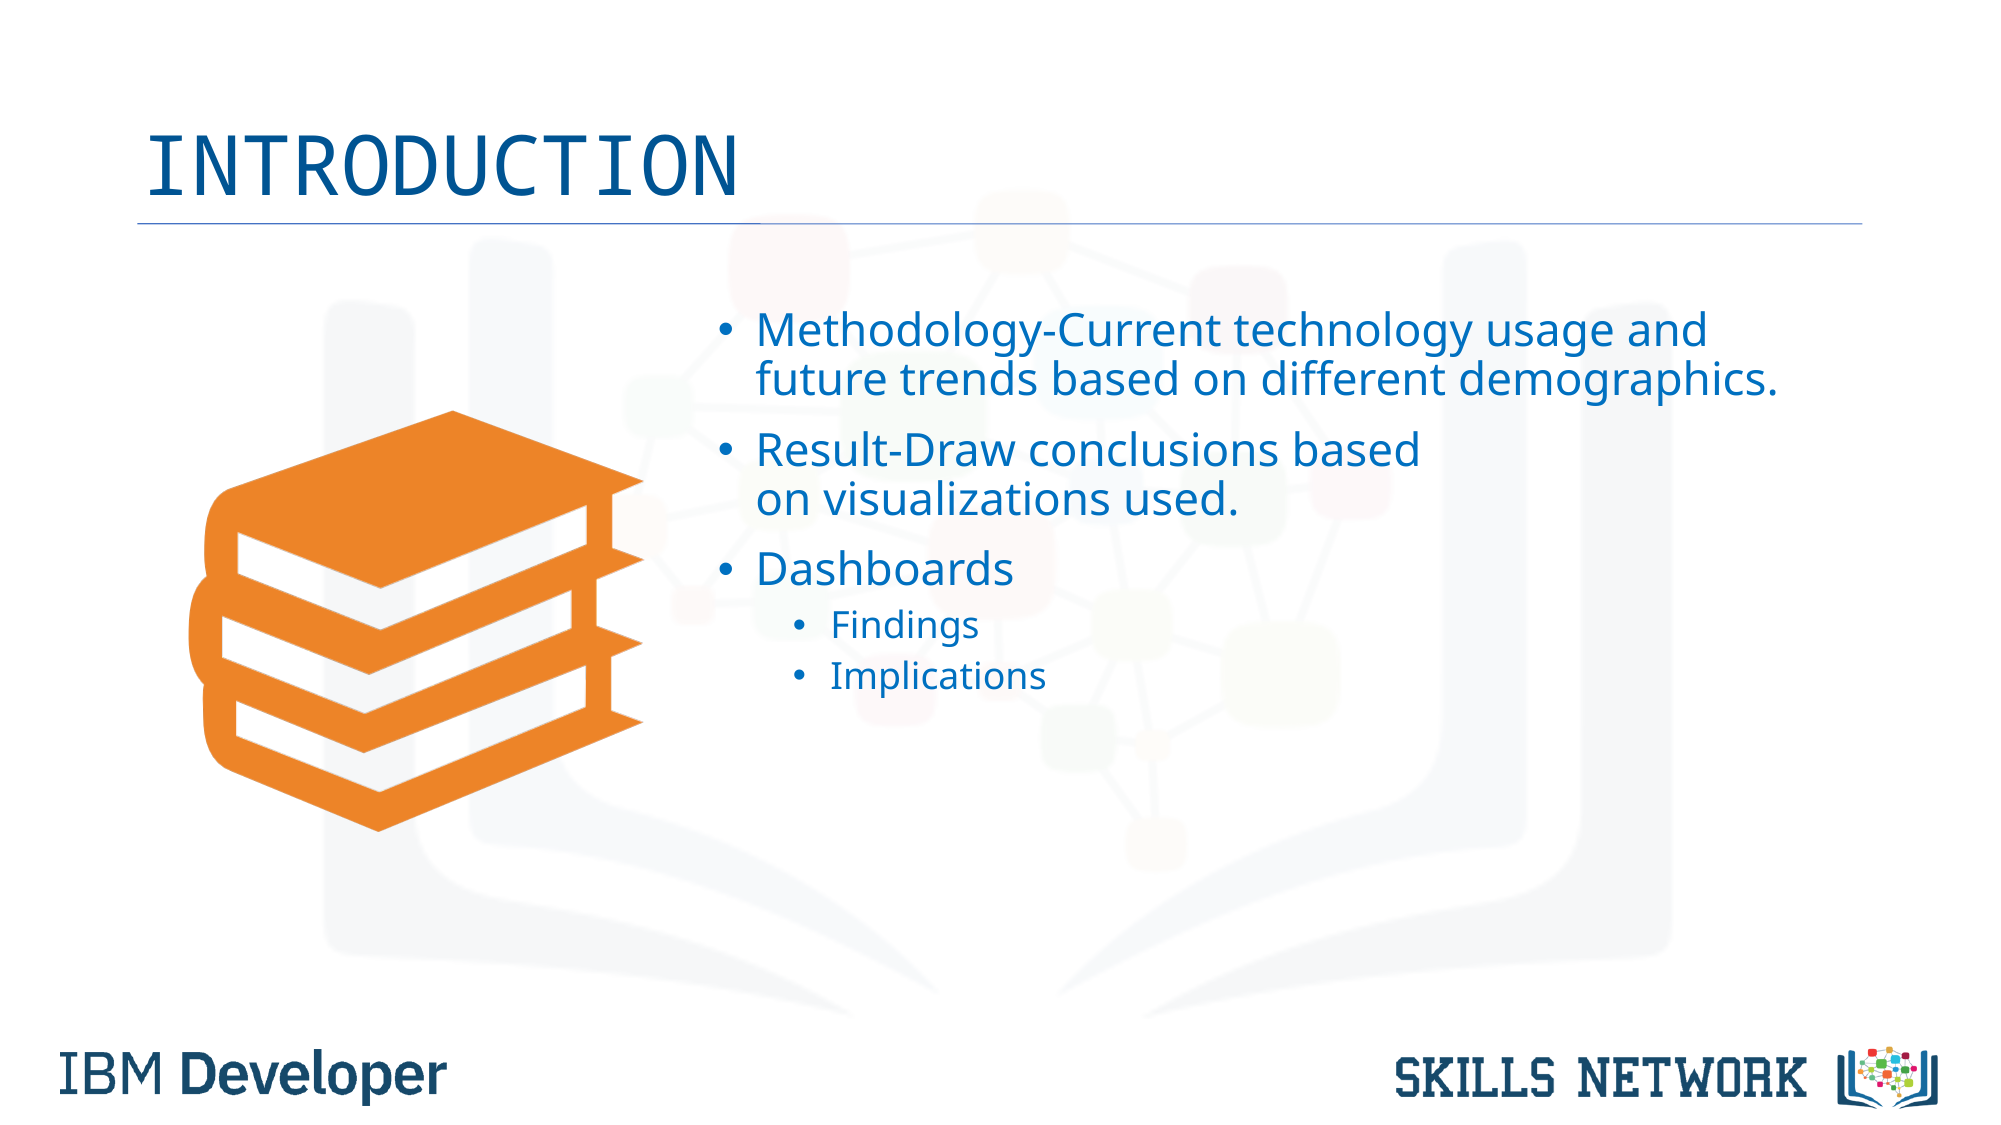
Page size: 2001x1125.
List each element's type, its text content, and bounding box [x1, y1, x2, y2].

text_box Methodology-Current technology usage and future trends based on different demographics. Result-Draw conclusions based on visualizations used. Dashboards Findings Implications [702, 299, 1863, 1014]
title INTRODUCTION [126, 59, 1381, 278]
picture [163, 370, 665, 872]
picture [1390, 1045, 1945, 1111]
picture [55, 1045, 459, 1108]
